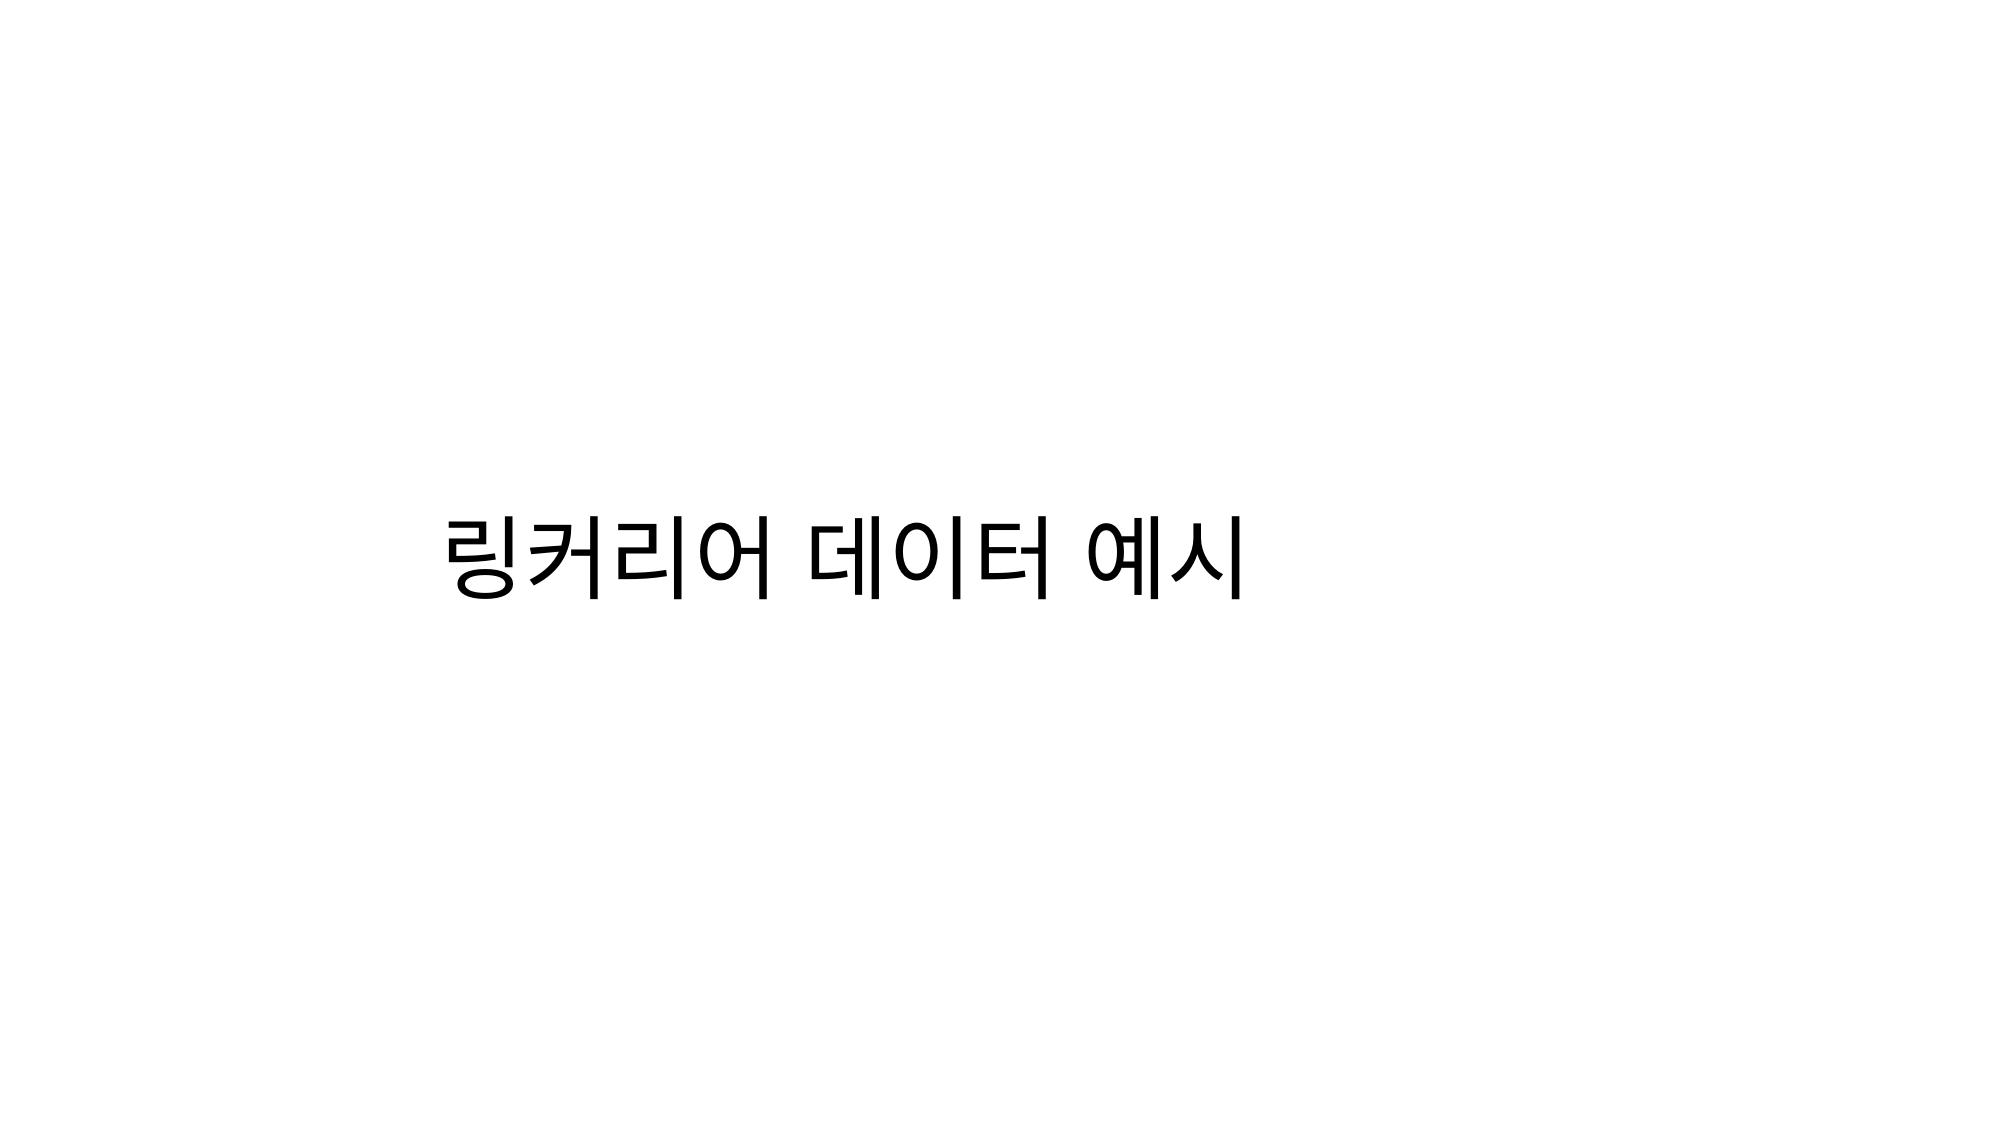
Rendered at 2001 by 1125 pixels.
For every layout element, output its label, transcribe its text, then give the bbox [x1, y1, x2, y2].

title 링커리어 데이터 예시 [425, 453, 1575, 672]
